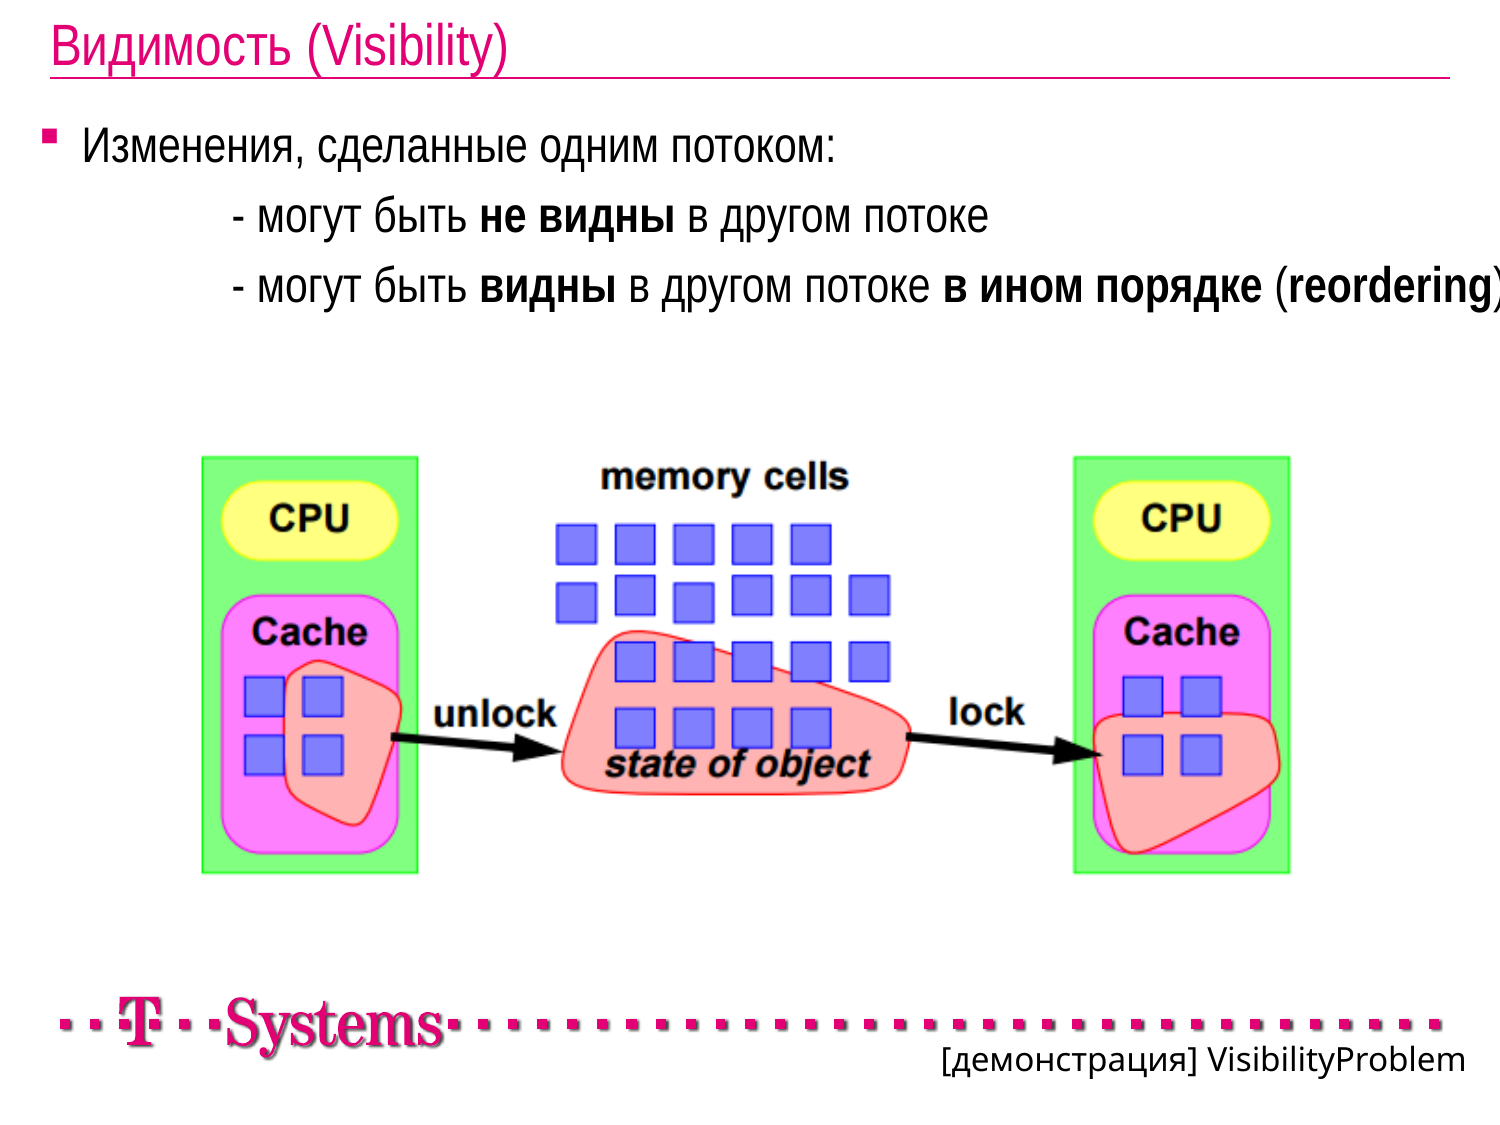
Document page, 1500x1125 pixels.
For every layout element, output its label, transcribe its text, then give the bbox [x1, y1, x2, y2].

text_box Изменения, сделанные одним потоком: - могут быть не видны в другом потоке - могут быть видны в другом потоке в ином порядке (reordering) [23, 105, 1500, 661]
text_box [демонстрация] VisibilityProblem [925, 1031, 1500, 1102]
picture [152, 421, 1325, 910]
title Видимость (Visibility) [50, 14, 1450, 91]
